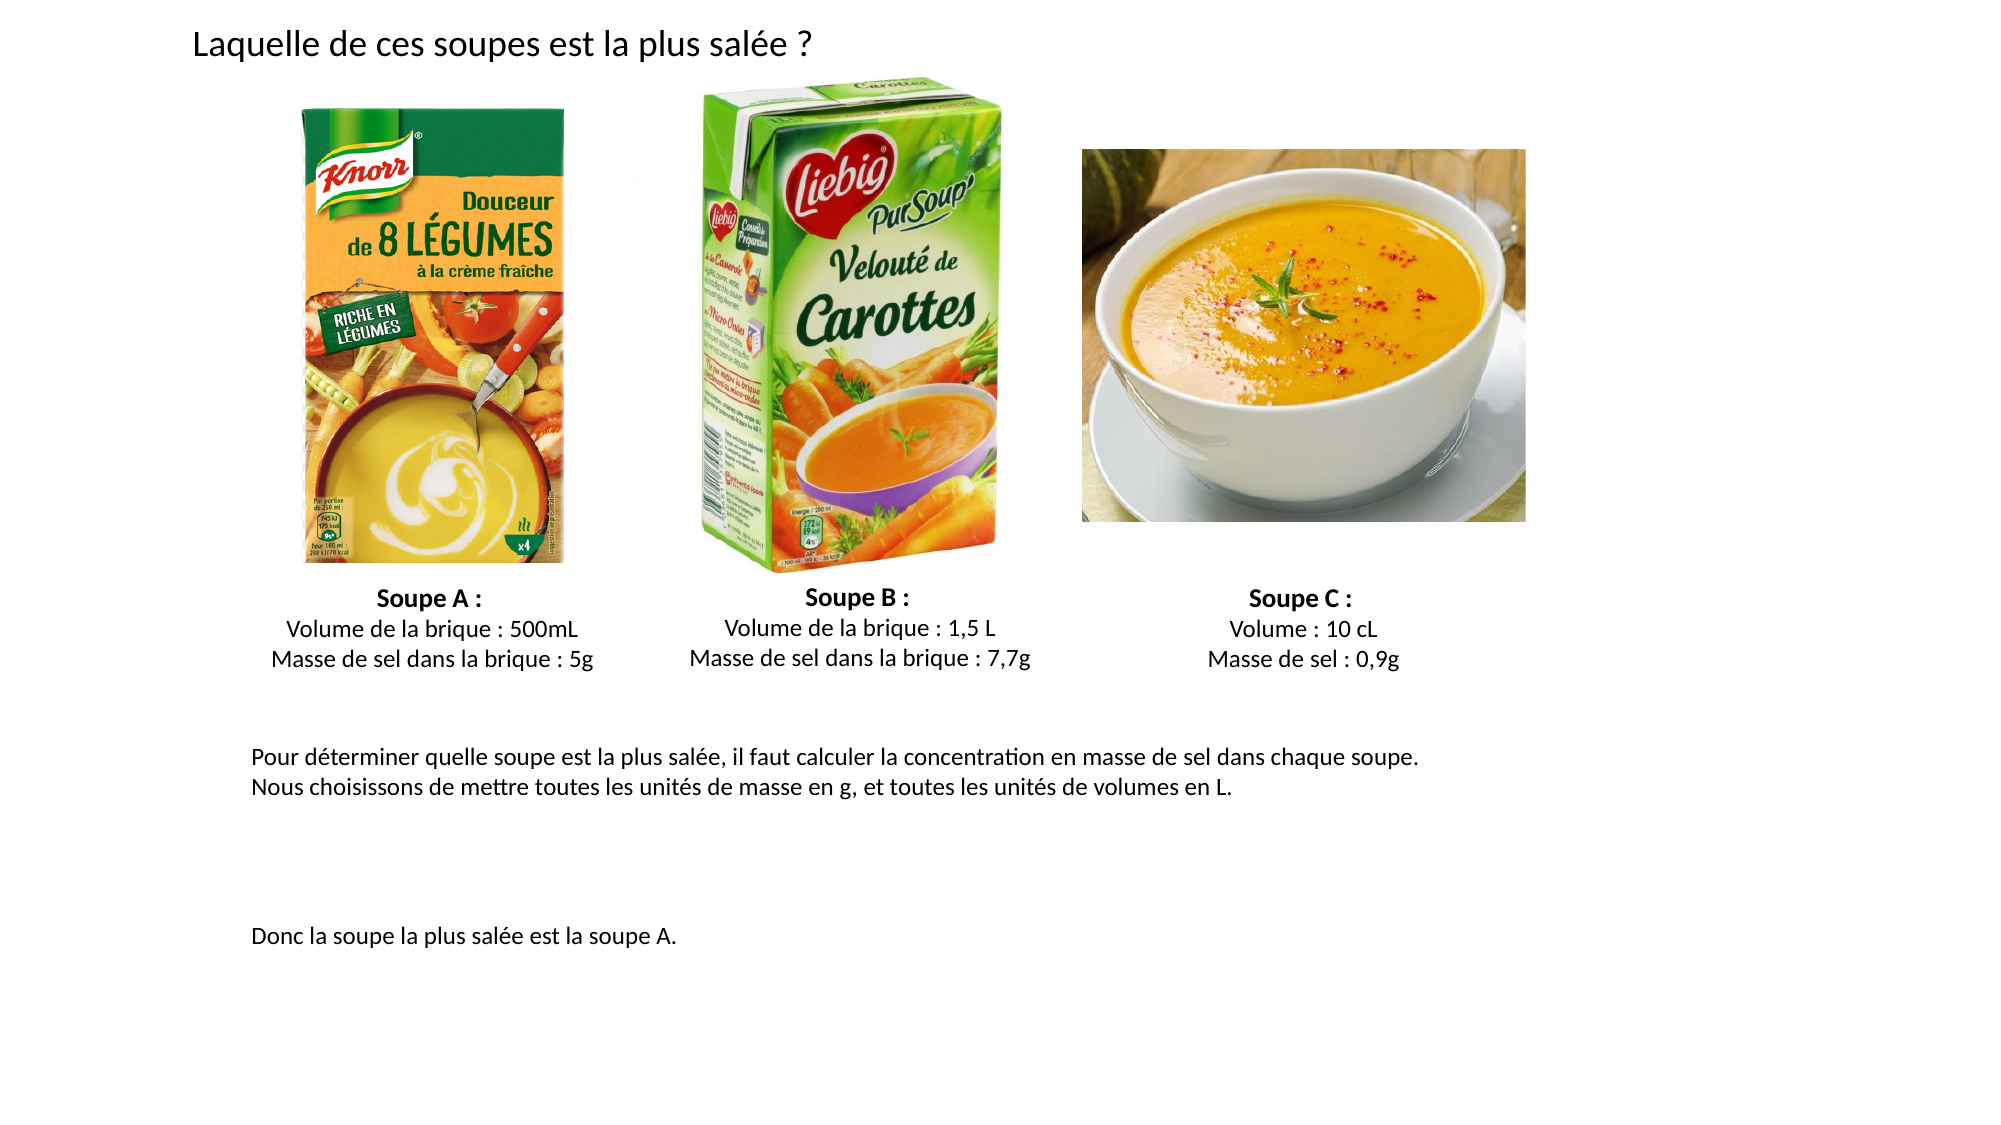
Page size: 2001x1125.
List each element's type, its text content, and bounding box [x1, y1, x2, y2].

picture [603, 77, 1526, 573]
text_box Soupe A : Volume de la brique : 500mL Masse de sel dans la brique : 5g [237, 572, 628, 680]
text_box Laquelle de ces soupes est la plus salée ? [177, 11, 852, 72]
text_box Soupe C : Volume : 10 cL Masse de sel : 0,9g [1109, 572, 1499, 680]
picture [301, 108, 564, 563]
text_box Soupe B : Volume de la brique : 1,5 L Masse de sel dans la brique : 7,7g [644, 573, 1077, 680]
